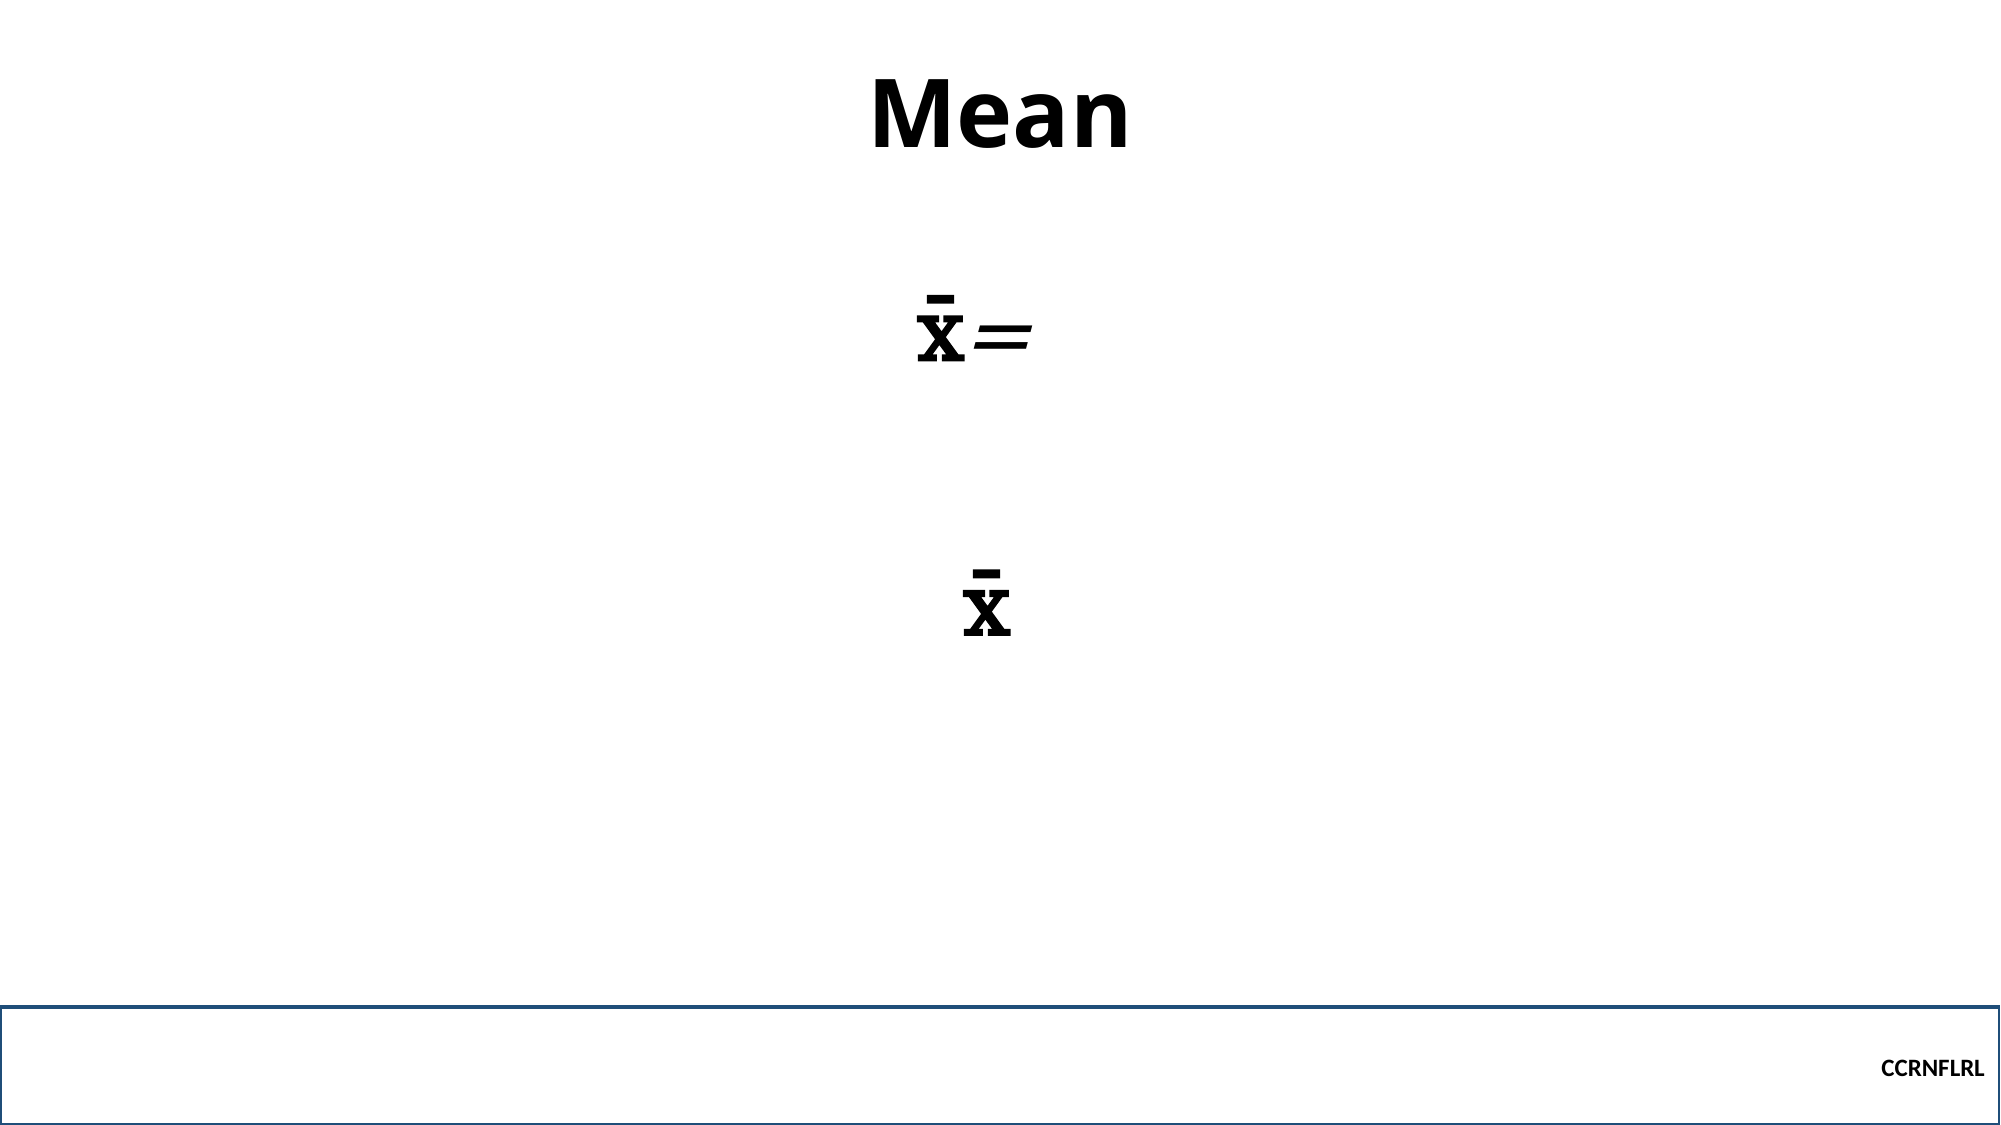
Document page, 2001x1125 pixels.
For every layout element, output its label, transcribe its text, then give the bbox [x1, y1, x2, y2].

footer CCRNFLRL [0, 1007, 2000, 1125]
title Mean [249, 57, 1750, 176]
